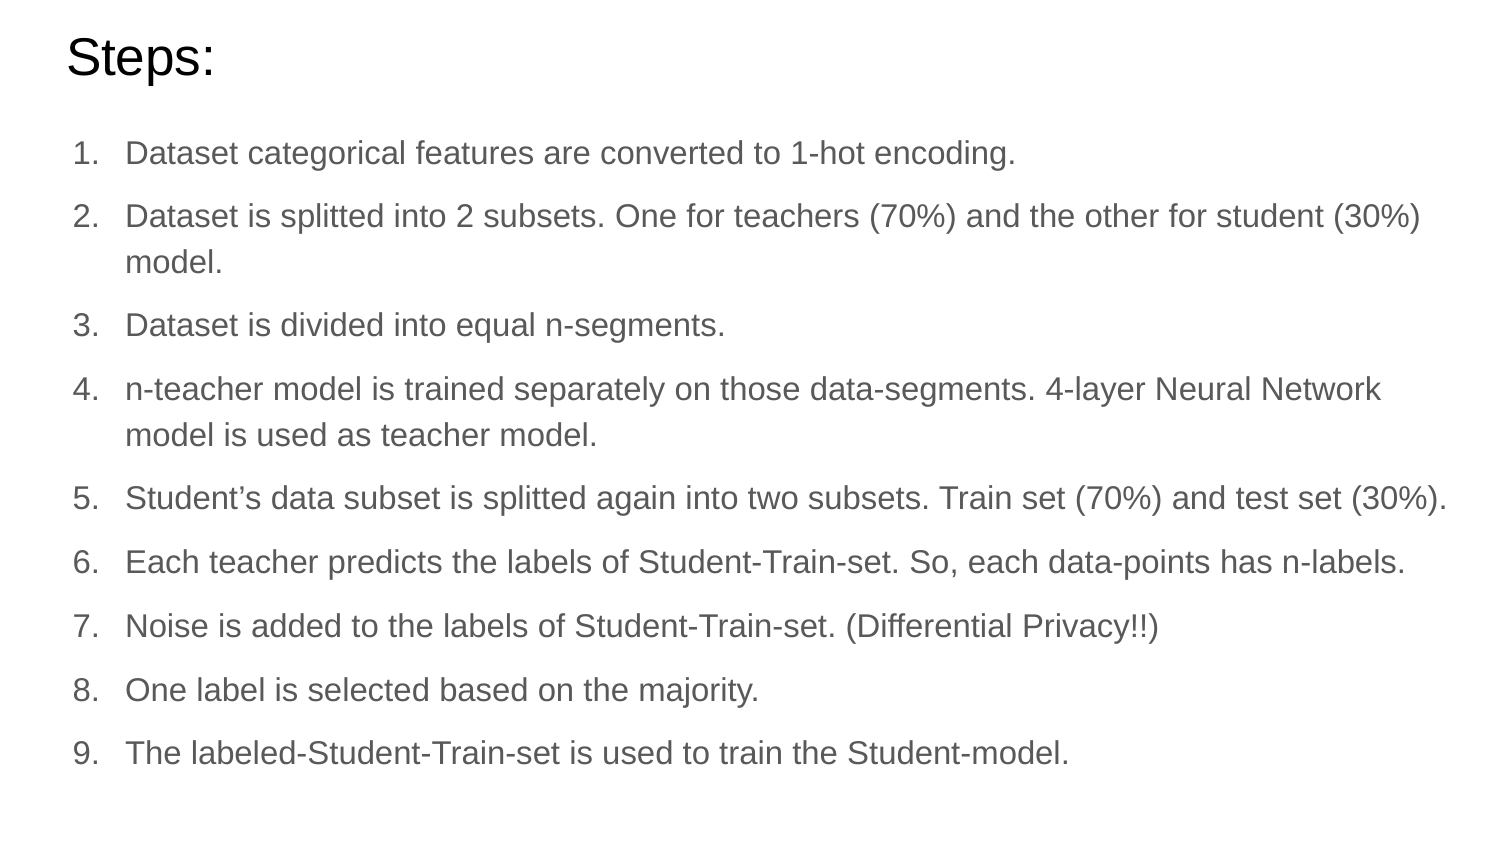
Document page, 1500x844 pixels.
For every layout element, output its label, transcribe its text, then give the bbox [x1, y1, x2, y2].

title Steps: [51, 7, 1449, 102]
list Dataset categorical features are converted to 1-hot encoding. Dataset is splitted into 2 subsets. One for teachers (70%) and the other for student (30%) model. Dataset is divided into equal n-segments. n-teacher model is trained separately on those data-segments. 4-layer Neural Network model is used as teacher model. Student’s data subset is splitted again into two subsets. Train set (70%) and test set (30%). Each teacher predicts the labels of Student-Train-set. So, each data-points has n-labels. Noise is added to the labels of Student-Train-set. (Differential Privacy!!) One label is selected based on the majority. The labeled-Student-Train-set is used to train the Student-model. [38, 110, 1482, 825]
